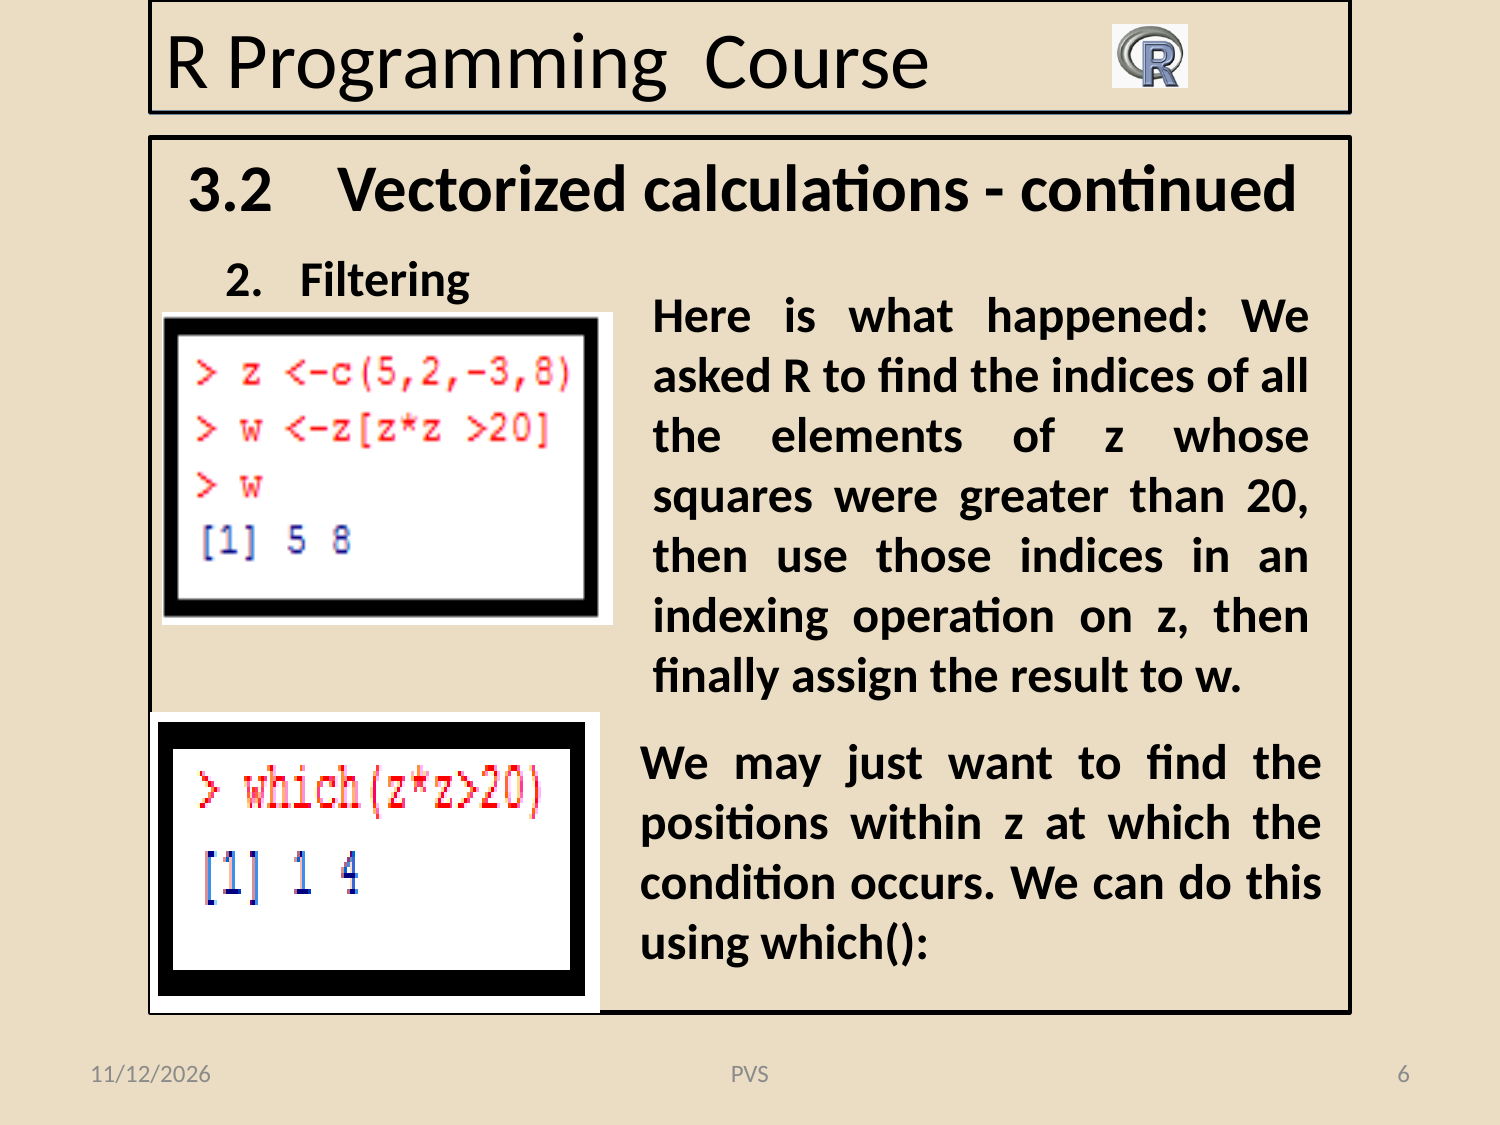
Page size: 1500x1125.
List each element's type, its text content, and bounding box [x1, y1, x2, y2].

text_box We may just want to find the positions within z at which the condition occurs. We can do this using which(): [624, 721, 1338, 977]
footer PVS [512, 1042, 988, 1103]
text_box [148, 135, 1352, 1015]
text_box Here is what happened: We asked R to find the indices of all the elements of z whose squares were greater than 20, then use those indices in an indexing operation on z, then finally assign the result to w. [637, 275, 1325, 711]
title R Programming Course [150, 0, 1350, 113]
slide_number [75, 1042, 425, 1103]
picture [149, 712, 601, 1013]
picture [162, 312, 613, 626]
text_box 3.2 Vectorized calculations - continued [149, 137, 1338, 225]
text_box Filtering [149, 225, 1338, 352]
slide_number 6 [1074, 1042, 1425, 1103]
